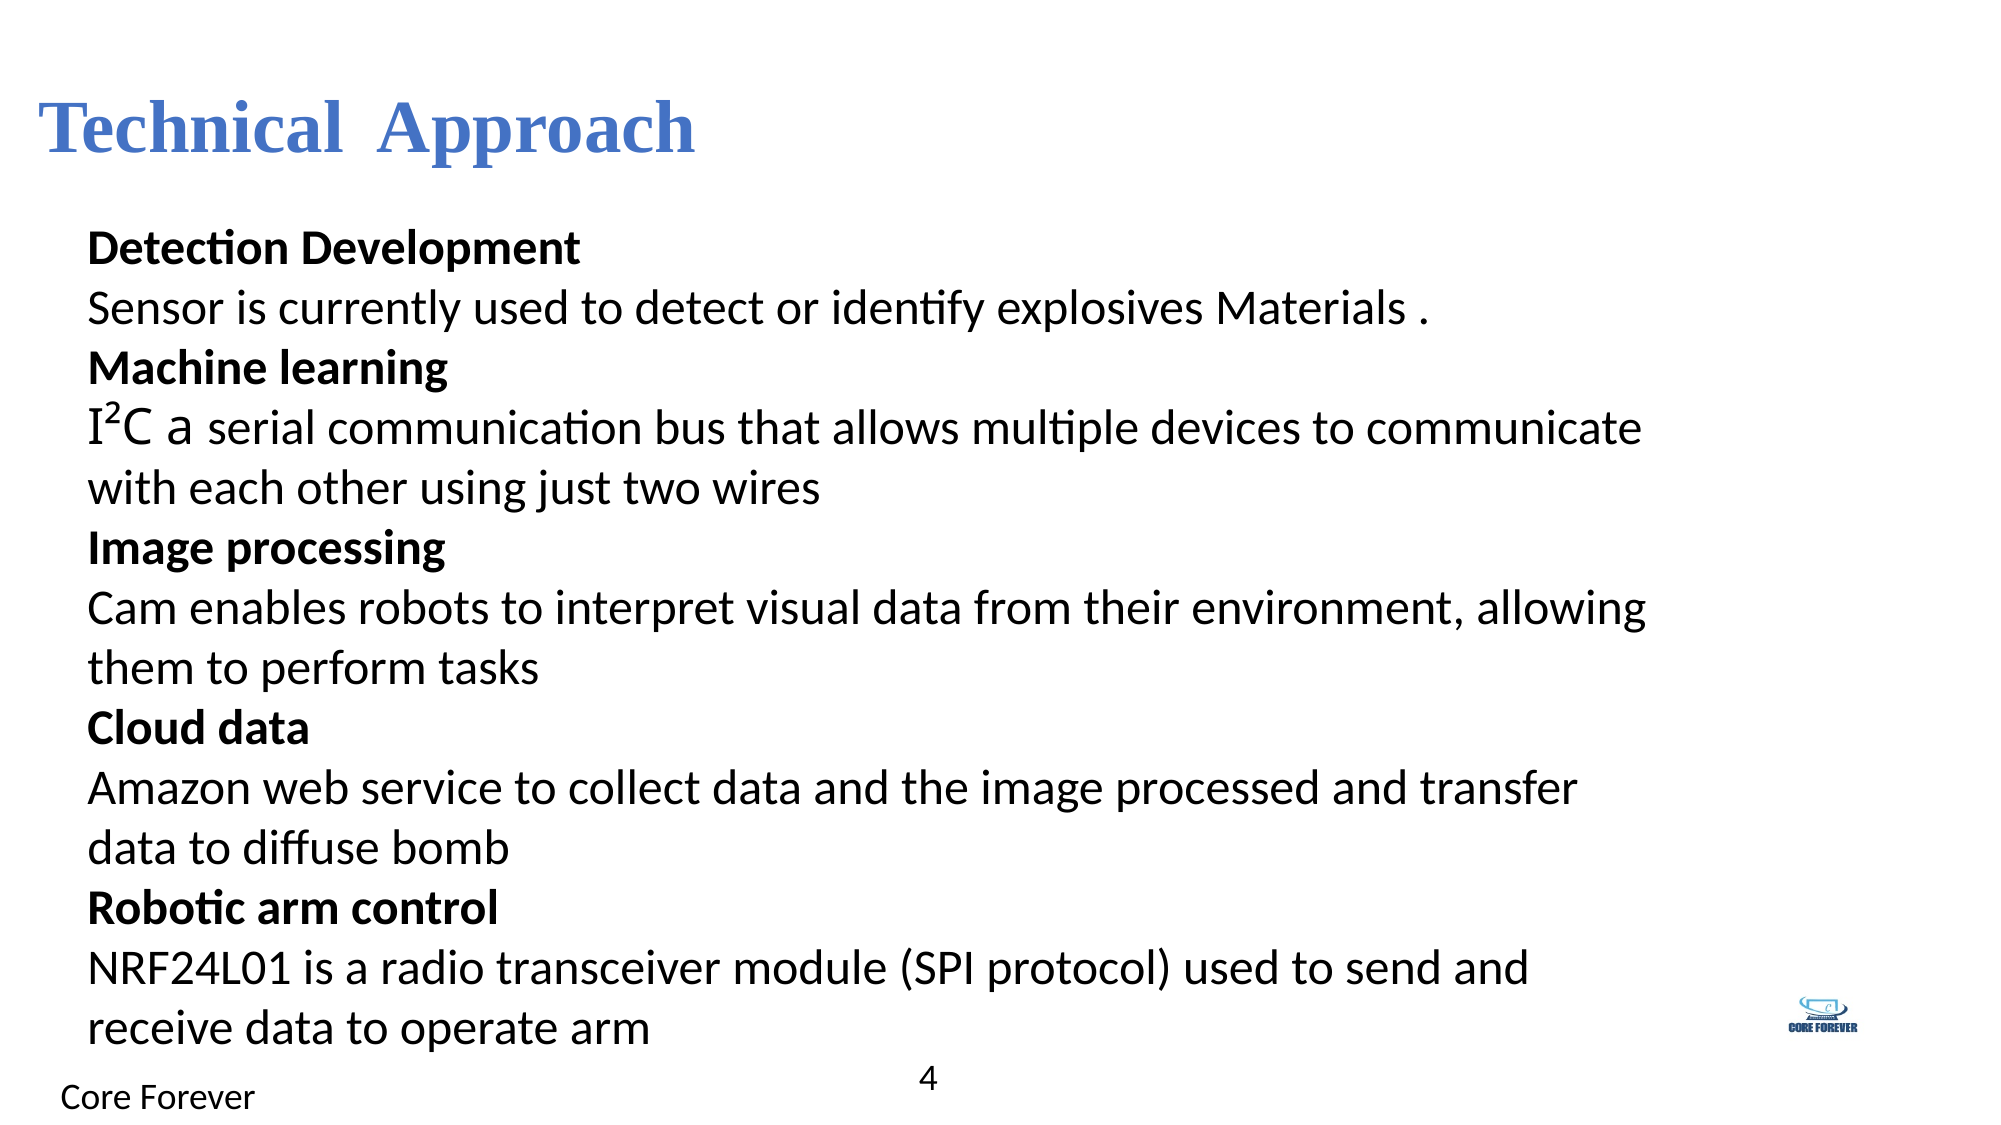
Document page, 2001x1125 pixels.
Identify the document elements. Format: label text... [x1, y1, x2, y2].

text_box Detection Development Sensor is currently used to detect or identify explosives Materials . Machine learning I²C a serial communication bus that allows multiple devices to communicate with each other using just two wires Image processing Cam enables robots to interpret visual data from their environment, allowing them to perform tasks Cloud data Amazon web service to collect data and the image processed and transfer data to diffuse bomb Robotic arm control NRF24L01 is a radio transceiver module (SPI protocol) used to send and receive data to operate arm [72, 207, 1695, 1125]
text_box 4 [904, 1045, 1000, 1106]
picture [1709, 931, 1932, 1091]
text_box Core Forever [45, 1064, 271, 1125]
text_box Technical Approach [23, 70, 1695, 175]
